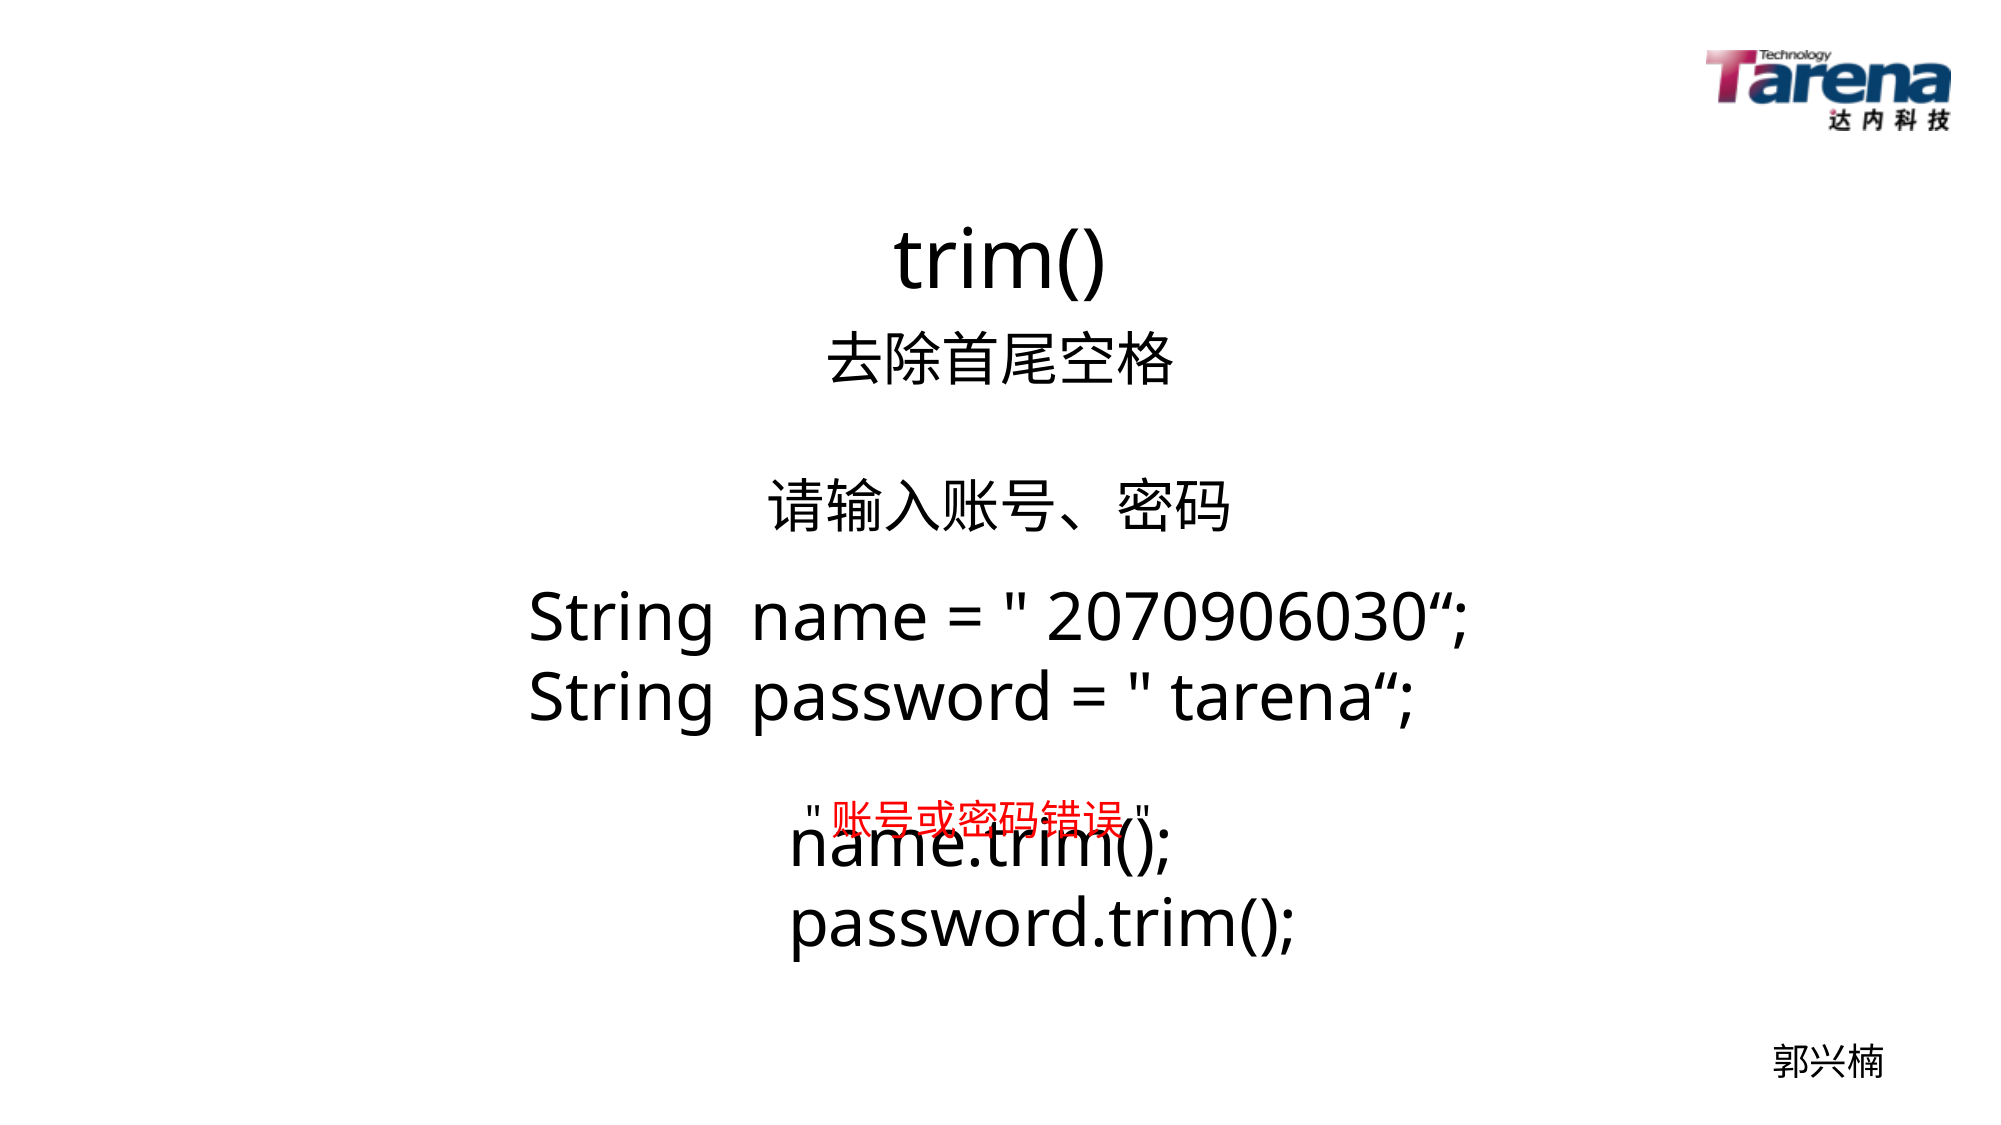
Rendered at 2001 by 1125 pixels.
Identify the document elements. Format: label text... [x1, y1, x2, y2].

text_box "账号或密码错误" [790, 786, 1210, 851]
picture [1706, 50, 1951, 131]
text_box 去除首尾空格 [810, 314, 1190, 400]
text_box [514, 462, 1650, 743]
text_box name.trim(); password.trim(); [773, 792, 1330, 968]
text_box trim() [878, 198, 1122, 313]
